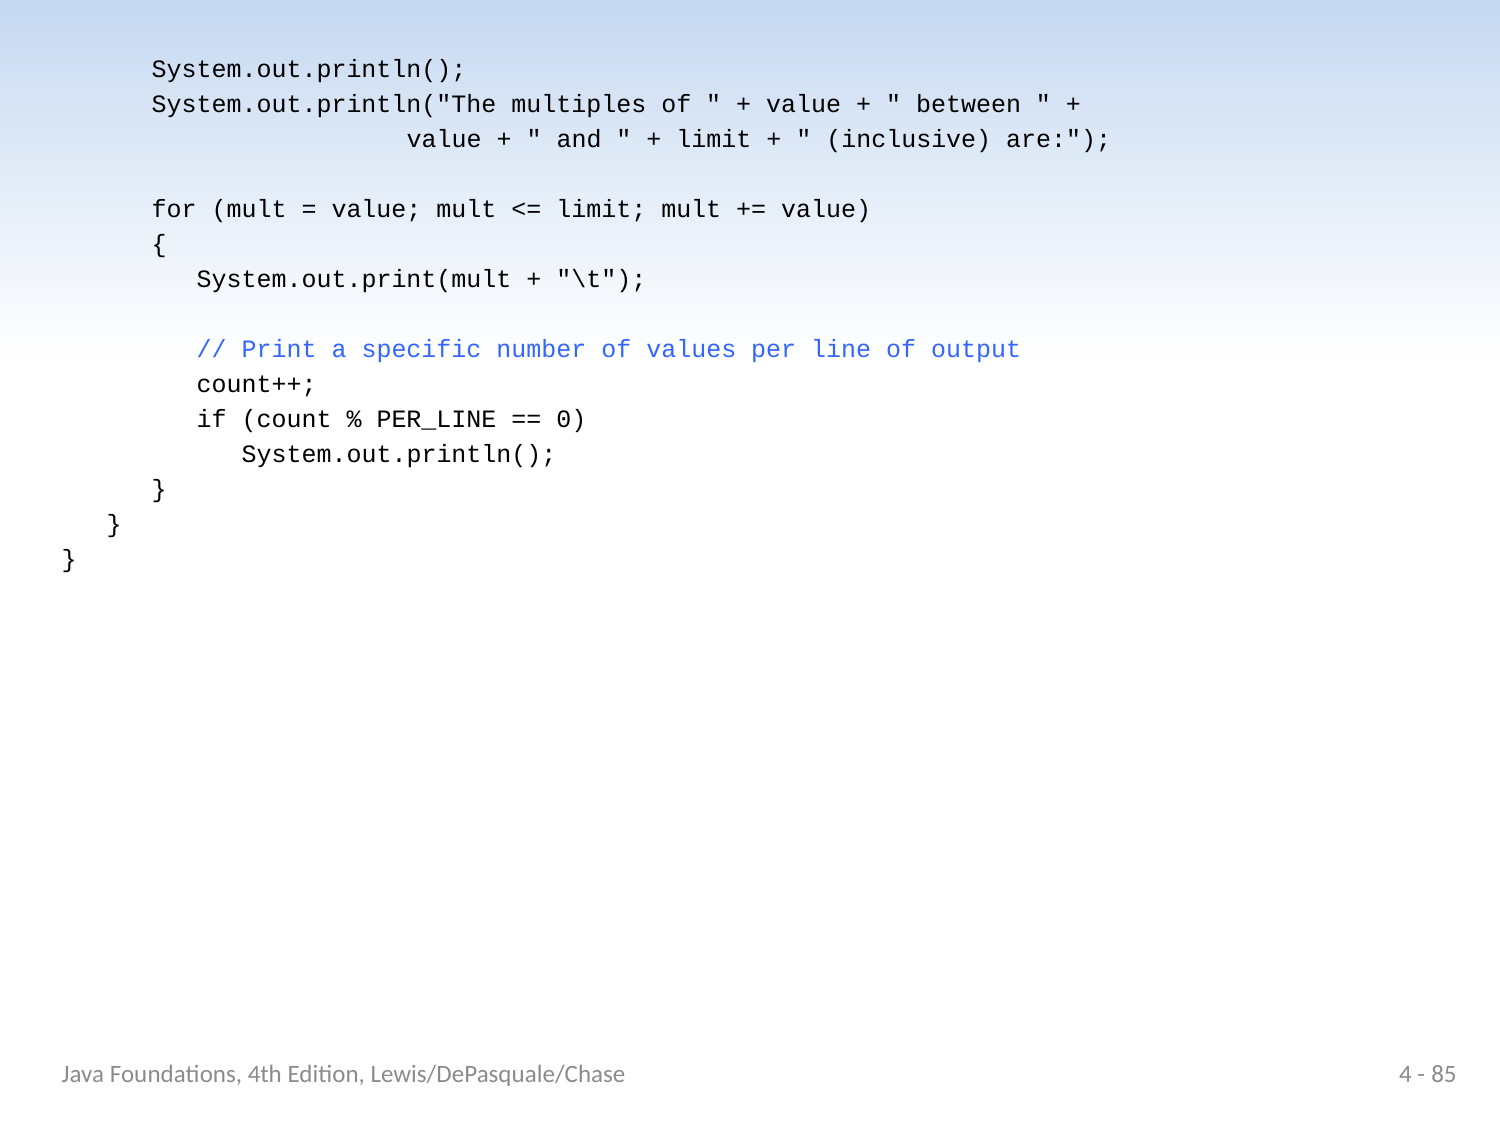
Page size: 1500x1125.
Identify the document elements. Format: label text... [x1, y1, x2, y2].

footer Java Foundations, 4th Edition, Lewis/DePasquale/Chase [46, 1042, 1121, 1103]
list System.out.println(); System.out.println("The multiples of " + value + " between " + value + " and " + limit + " (inclusive) are:"); for (mult = value; mult <= limit; mult += value) { System.out.print(mult + "\t"); // Print a specific number of values per line of output count++; if (count % PER_LINE == 0) System.out.println(); } } } [46, 45, 1473, 1043]
slide_number 4 - 85 [1121, 1042, 1472, 1103]
